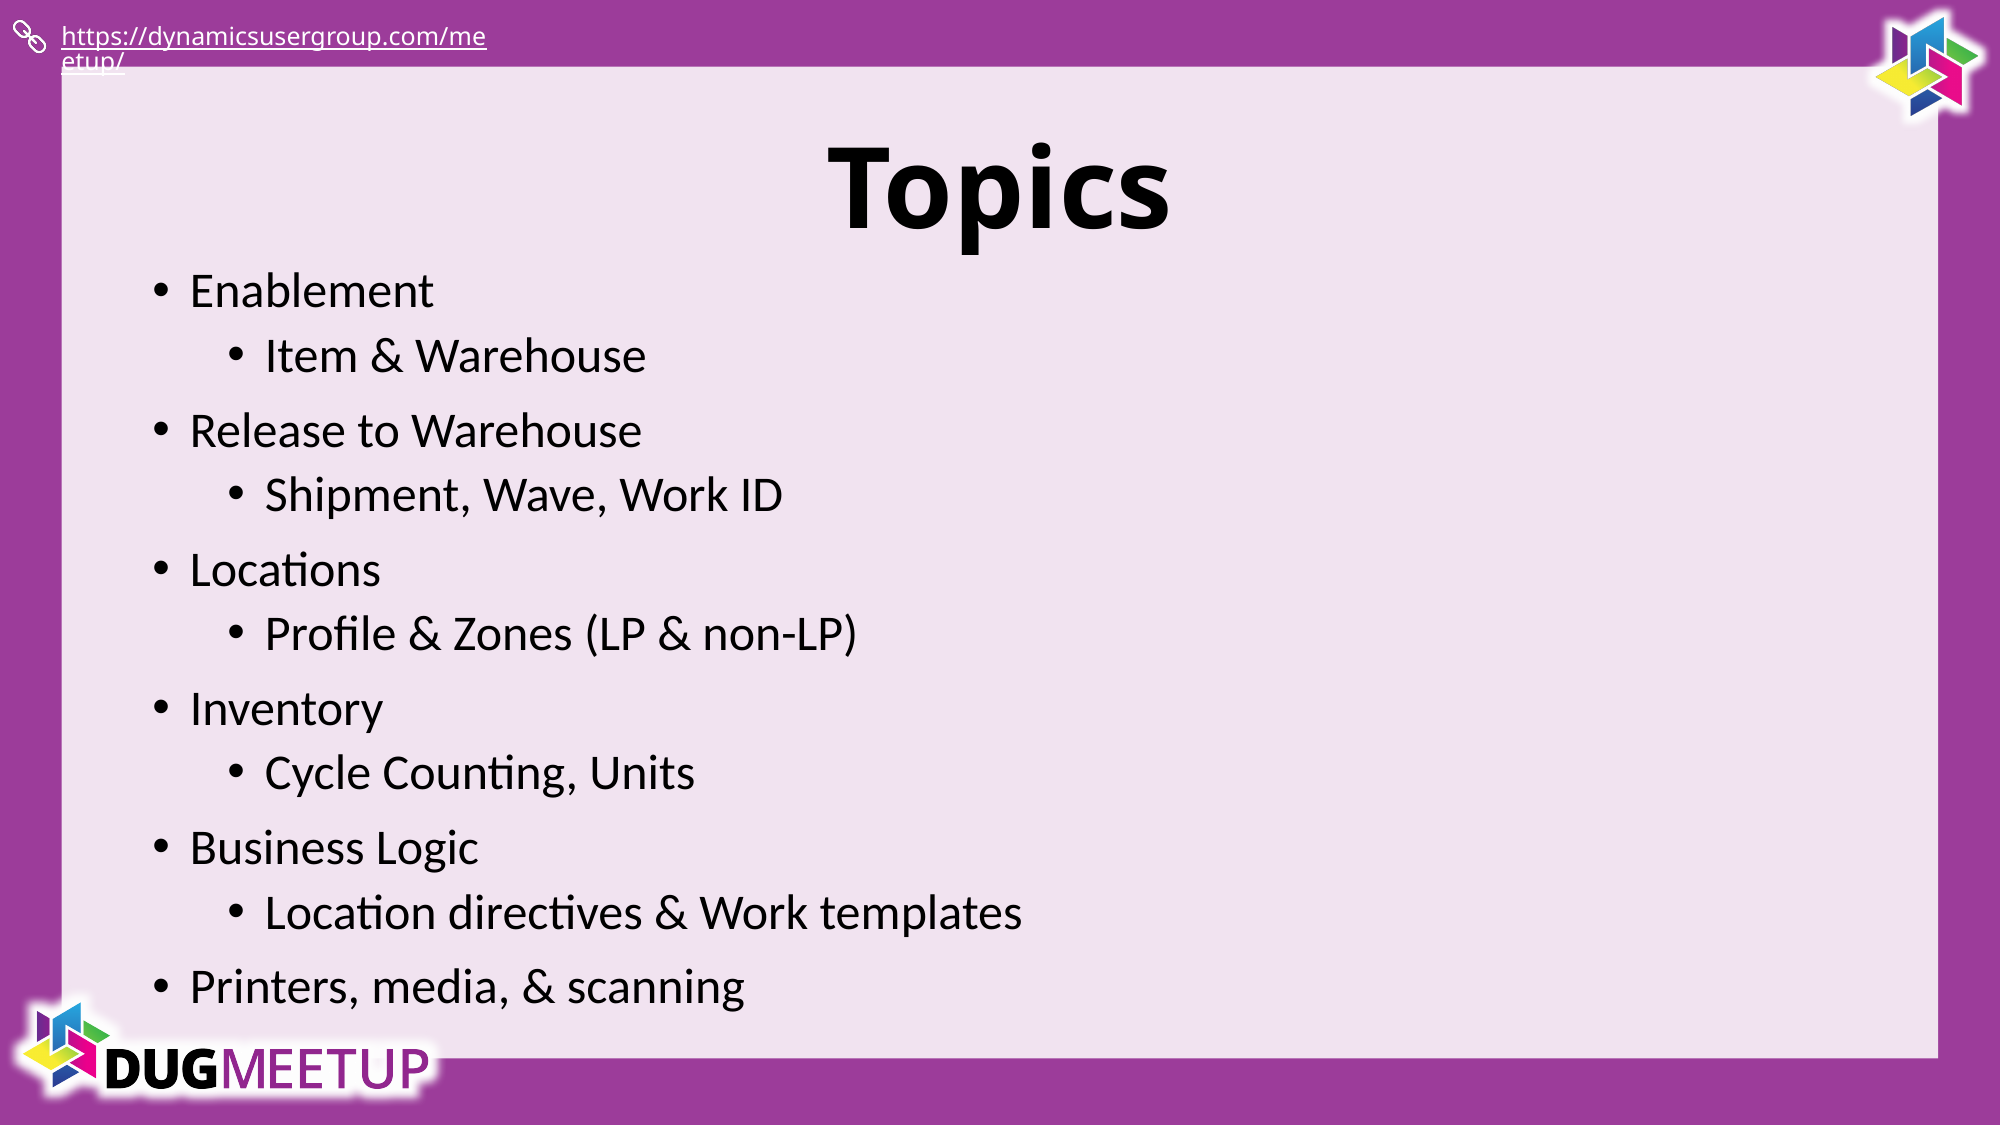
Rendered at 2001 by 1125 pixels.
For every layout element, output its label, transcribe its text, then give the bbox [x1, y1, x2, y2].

picture [21, 1001, 437, 1093]
title Topics [137, 83, 1863, 257]
picture [6, 13, 53, 60]
list Enablement Item & Warehouse Release to Warehouse Shipment, Wave, Work ID Locations Profile & Zones (LP & non-LP) Inventory Cycle Counting, Units Business Logic Location directives & Work templates Printers, media, & scanning [137, 257, 1863, 1031]
picture [1875, 17, 1979, 116]
